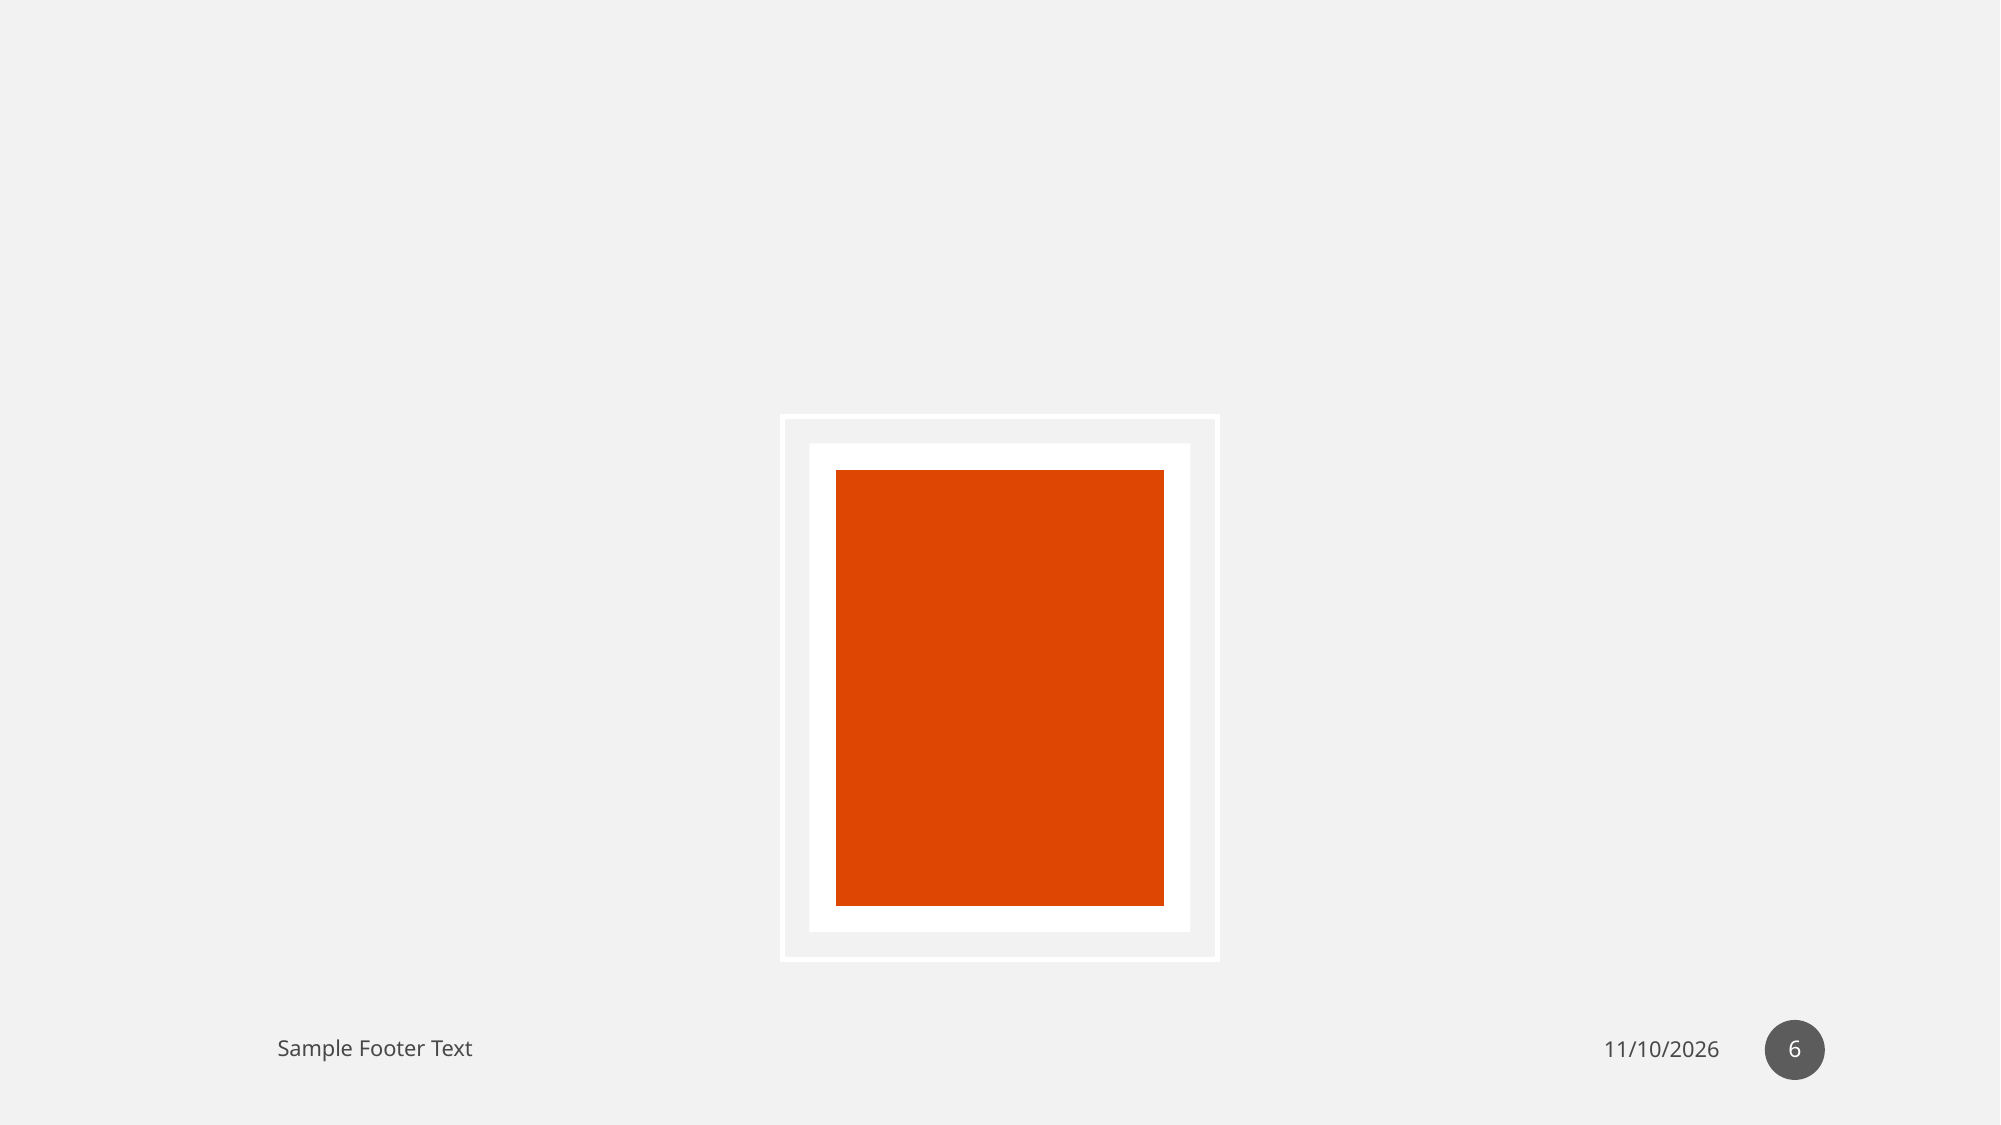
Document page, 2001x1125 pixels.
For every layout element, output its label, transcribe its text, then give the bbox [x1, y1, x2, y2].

slide_number 6 [1764, 1019, 1825, 1080]
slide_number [1283, 1023, 1735, 1077]
text_box [808, 442, 1191, 933]
footer Sample Footer Text [262, 1023, 1231, 1076]
picture [836, 470, 1164, 906]
text_box [781, 415, 1218, 961]
